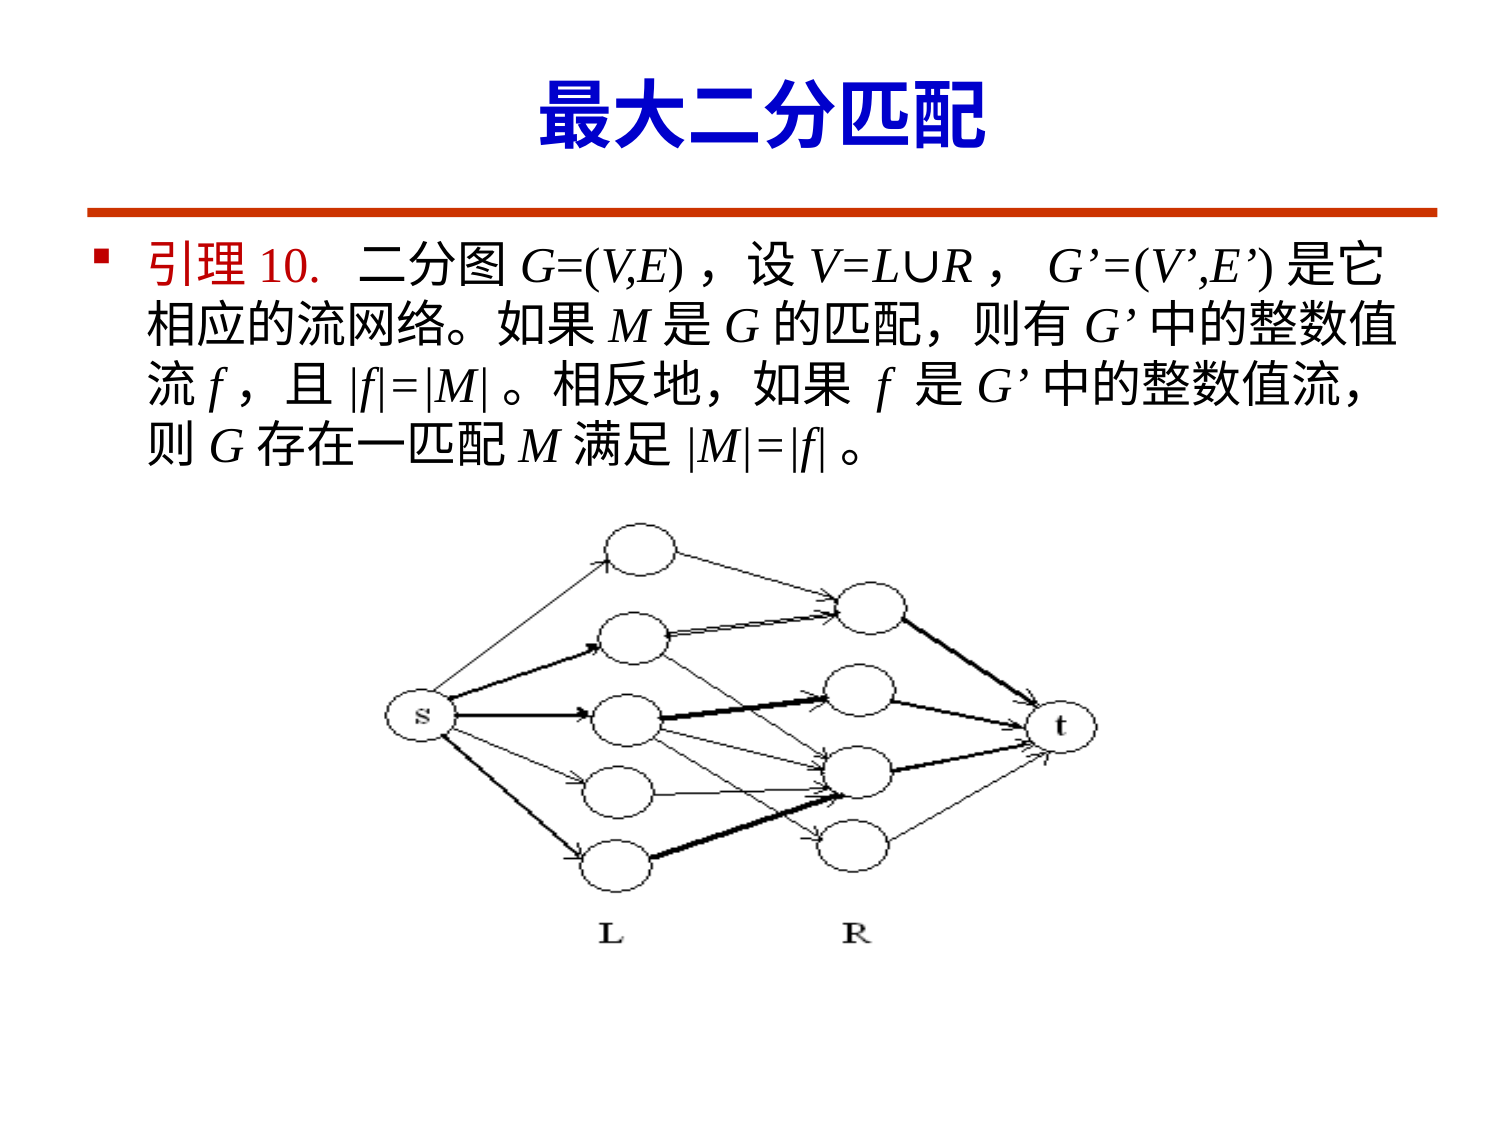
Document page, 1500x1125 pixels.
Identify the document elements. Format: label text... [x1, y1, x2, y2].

title 最大二分匹配 [125, 37, 1400, 188]
list 引理10. 二分图G=(V,E)，设V=L∪R，G’=(V’,E’)是它相应的流网络。如果M是G的匹配，则有G’中的整数值流f，且|f|=|M|。相反地，如果 f 是G’中的整数值流，则G存在一匹配M满足|M|=|f|。 [75, 224, 1438, 1088]
picture [383, 519, 1105, 951]
